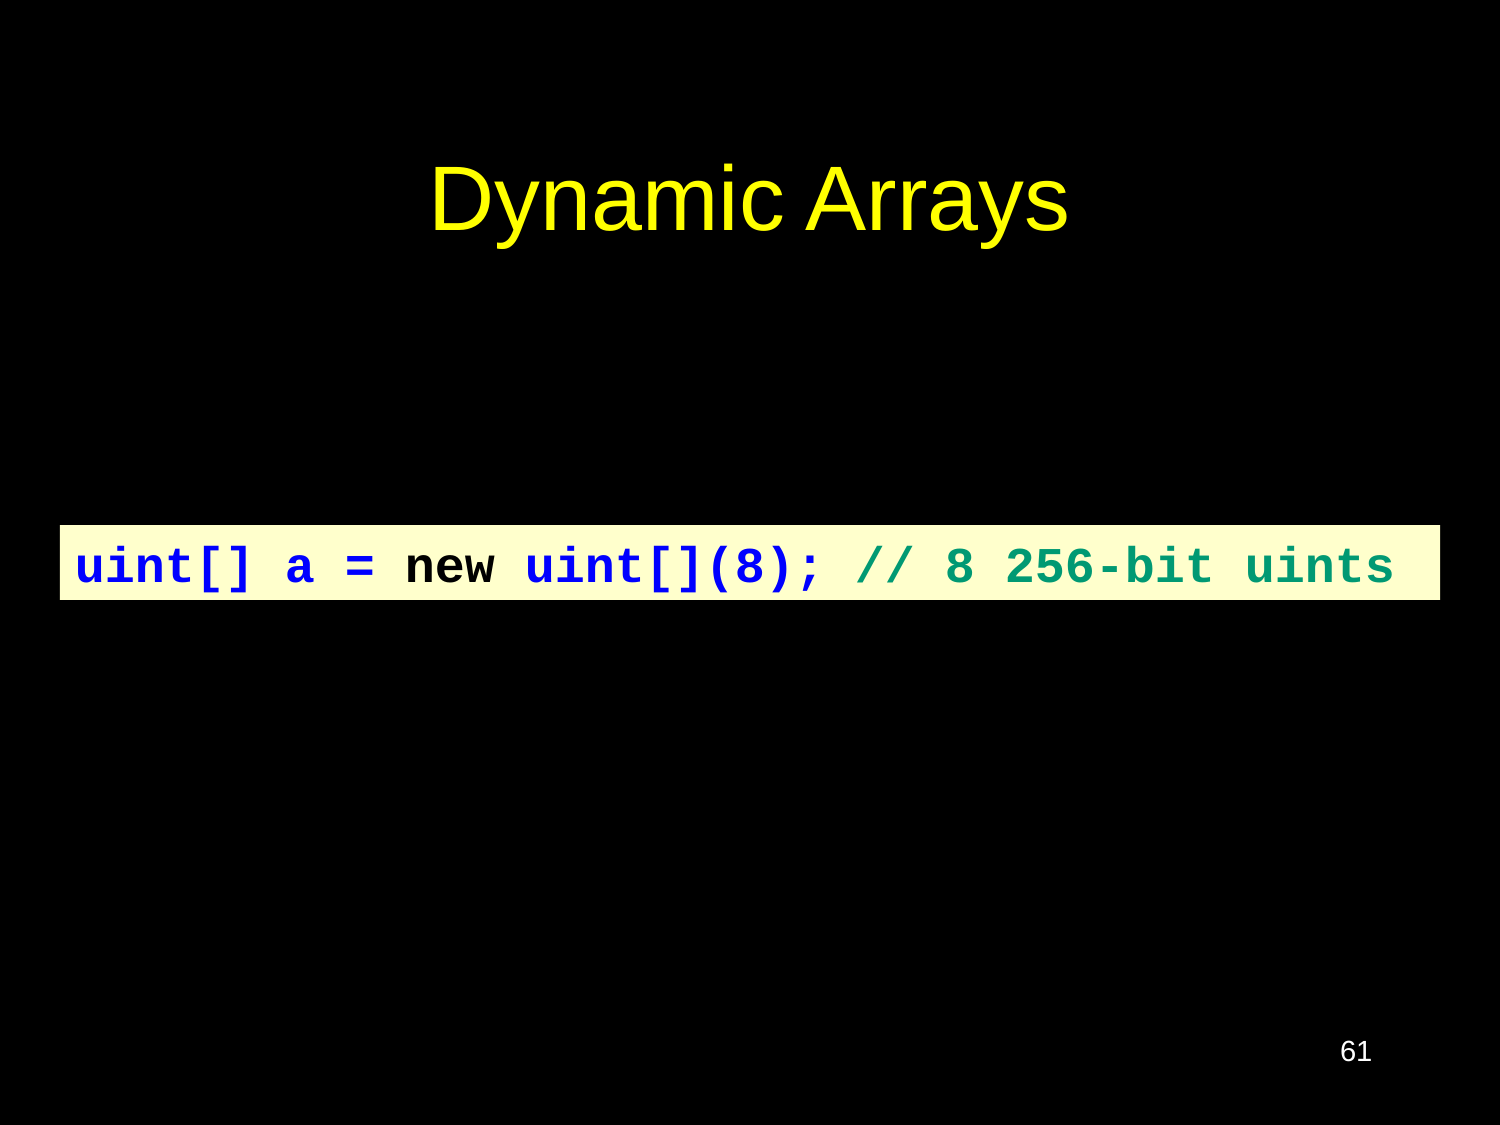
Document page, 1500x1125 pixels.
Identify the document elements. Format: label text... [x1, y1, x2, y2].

text_box uint[] a = new uint[](8); // 8 256-bit uints [59, 525, 1441, 600]
title Dynamic Arrays [112, 99, 1388, 288]
slide_number 61 [1074, 1024, 1388, 1101]
